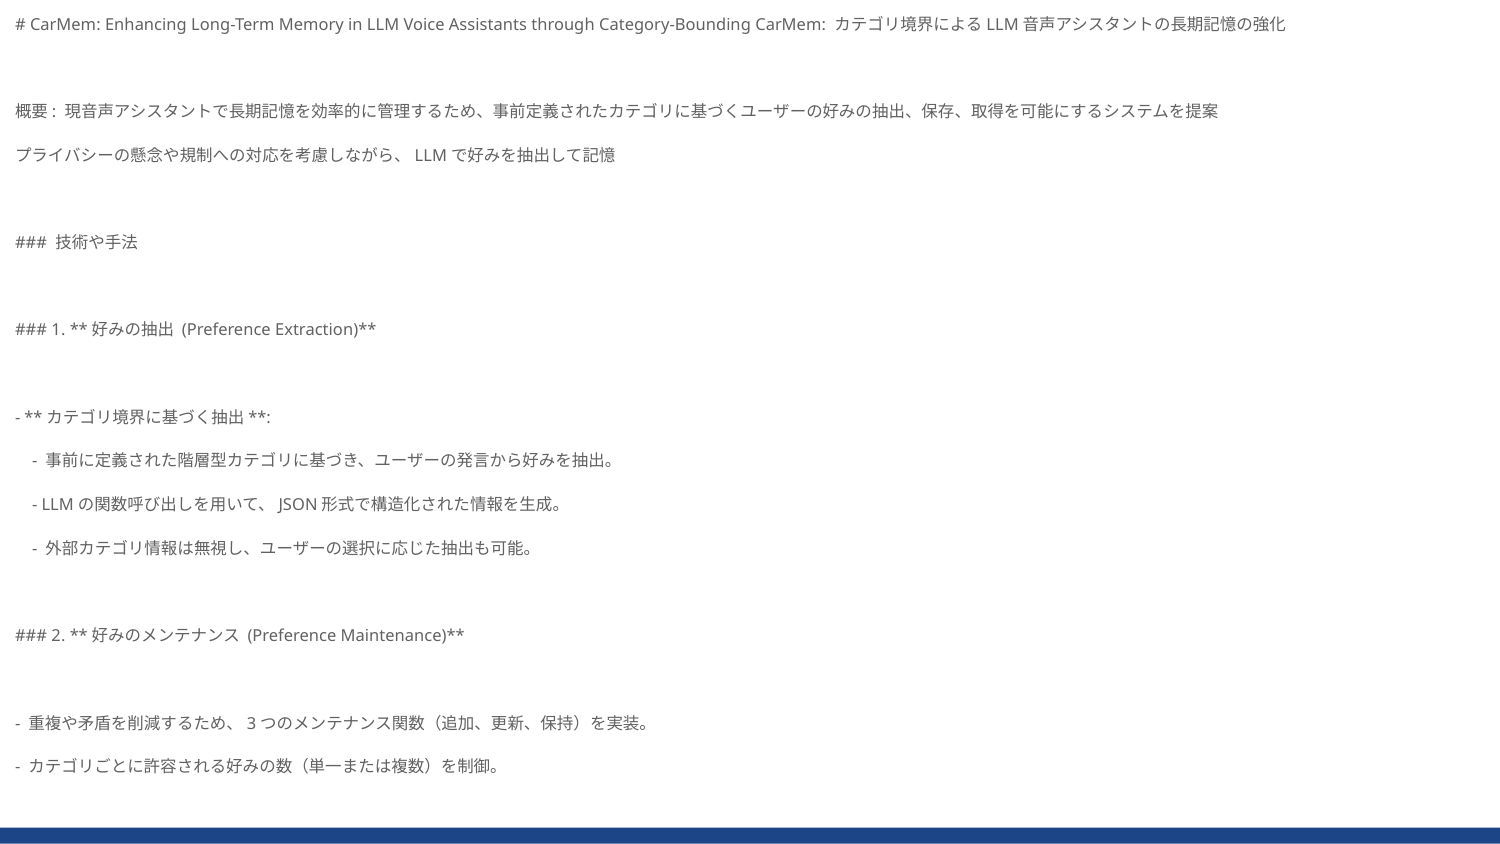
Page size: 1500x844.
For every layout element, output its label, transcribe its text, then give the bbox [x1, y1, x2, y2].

list # CarMem: Enhancing Long-Term Memory in LLM Voice Assistants through Category-Bounding CarMem: カテゴリ境界によるLLM音声アシスタントの長期記憶の強化 概要: 現音声アシスタントで長期記憶を効率的に管理するため、事前定義されたカテゴリに基づくユーザーの好みの抽出、保存、取得を可能にするシステムを提案 プライバシーの懸念や規制への対応を考慮しながら、LLMで好みを抽出して記憶 ### 技術や手法 ### 1. **好みの抽出 (Preference Extraction)** - **カテゴリ境界に基づく抽出**: - 事前に定義された階層型カテゴリに基づき、ユーザーの発言から好みを抽出。 - LLMの関数呼び出しを用いて、JSON形式で構造化された情報を生成。 - 外部カテゴリ情報は無視し、ユーザーの選択に応じた抽出も可能。 ### 2. **好みのメンテナンス (Preference Maintenance)** - 重複や矛盾を削減するため、3つのメンテナンス関数（追加、更新、保持）を実装。 - カテゴリごとに許容される好みの数（単一または複数）を制御。 ### 3. **好みの取得 (Preference Retrieval)** - 埋め込み技術を活用し、ユーザーの発言と保存された好みの類似性に基づいて、適切な好みを低遅延で取得。 ### 使用用途 このシステムは、自動車内音声アシスタントに特化して設計されていますが、以下のような応用も可能です： - **スマートホーム**: 家庭内の音声アシスタントでの個人化された提案。 - **ヘルスケア**: 患者の嗜好や履歴に基づいたアドバイス提供。 ### 次に読むべき論文 - 「MemoryBank: Enhancing Large Language Models with Long-Term Memory」​。 - 「Keep Me Updated! Memory Management in Long-Term Conversations」​。 [0, 0, 1500, 829]
